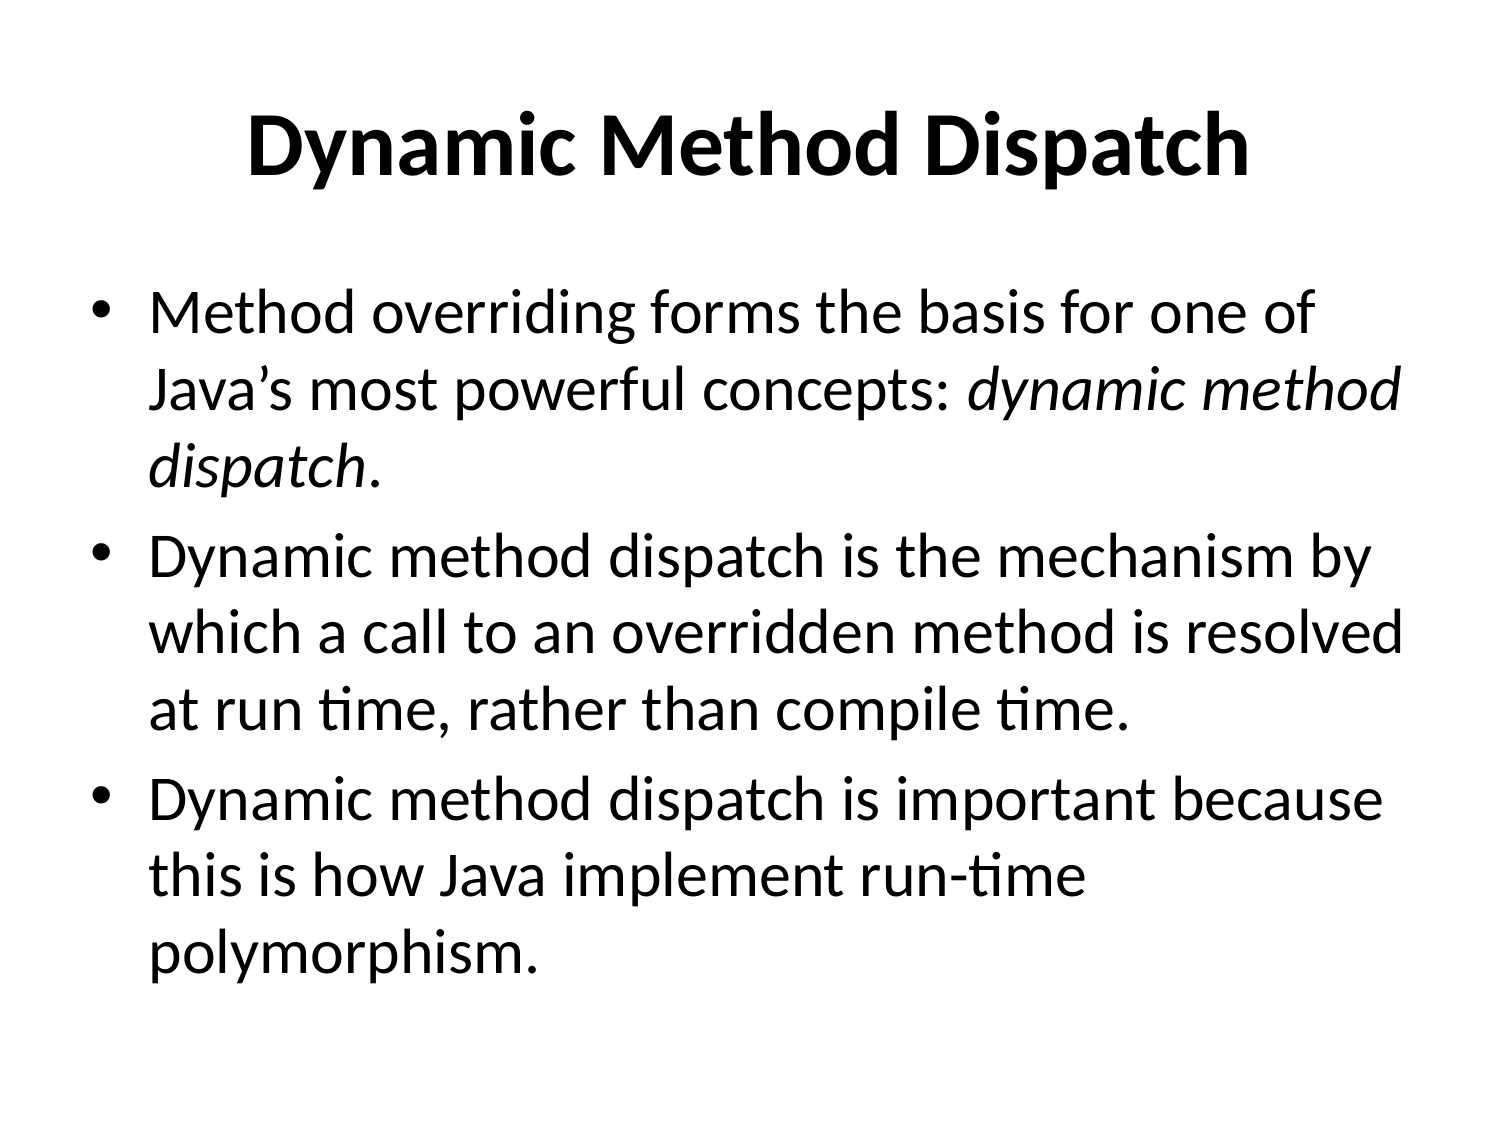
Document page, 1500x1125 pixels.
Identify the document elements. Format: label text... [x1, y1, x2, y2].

title Dynamic Method Dispatch [75, 45, 1425, 233]
list Method overriding forms the basis for one of Java’s most powerful concepts: dynamic method dispatch. Dynamic method dispatch is the mechanism by which a call to an overridden method is resolved at run time, rather than compile time. Dynamic method dispatch is important because this is how Java implement run-time polymorphism. [75, 262, 1425, 1005]
